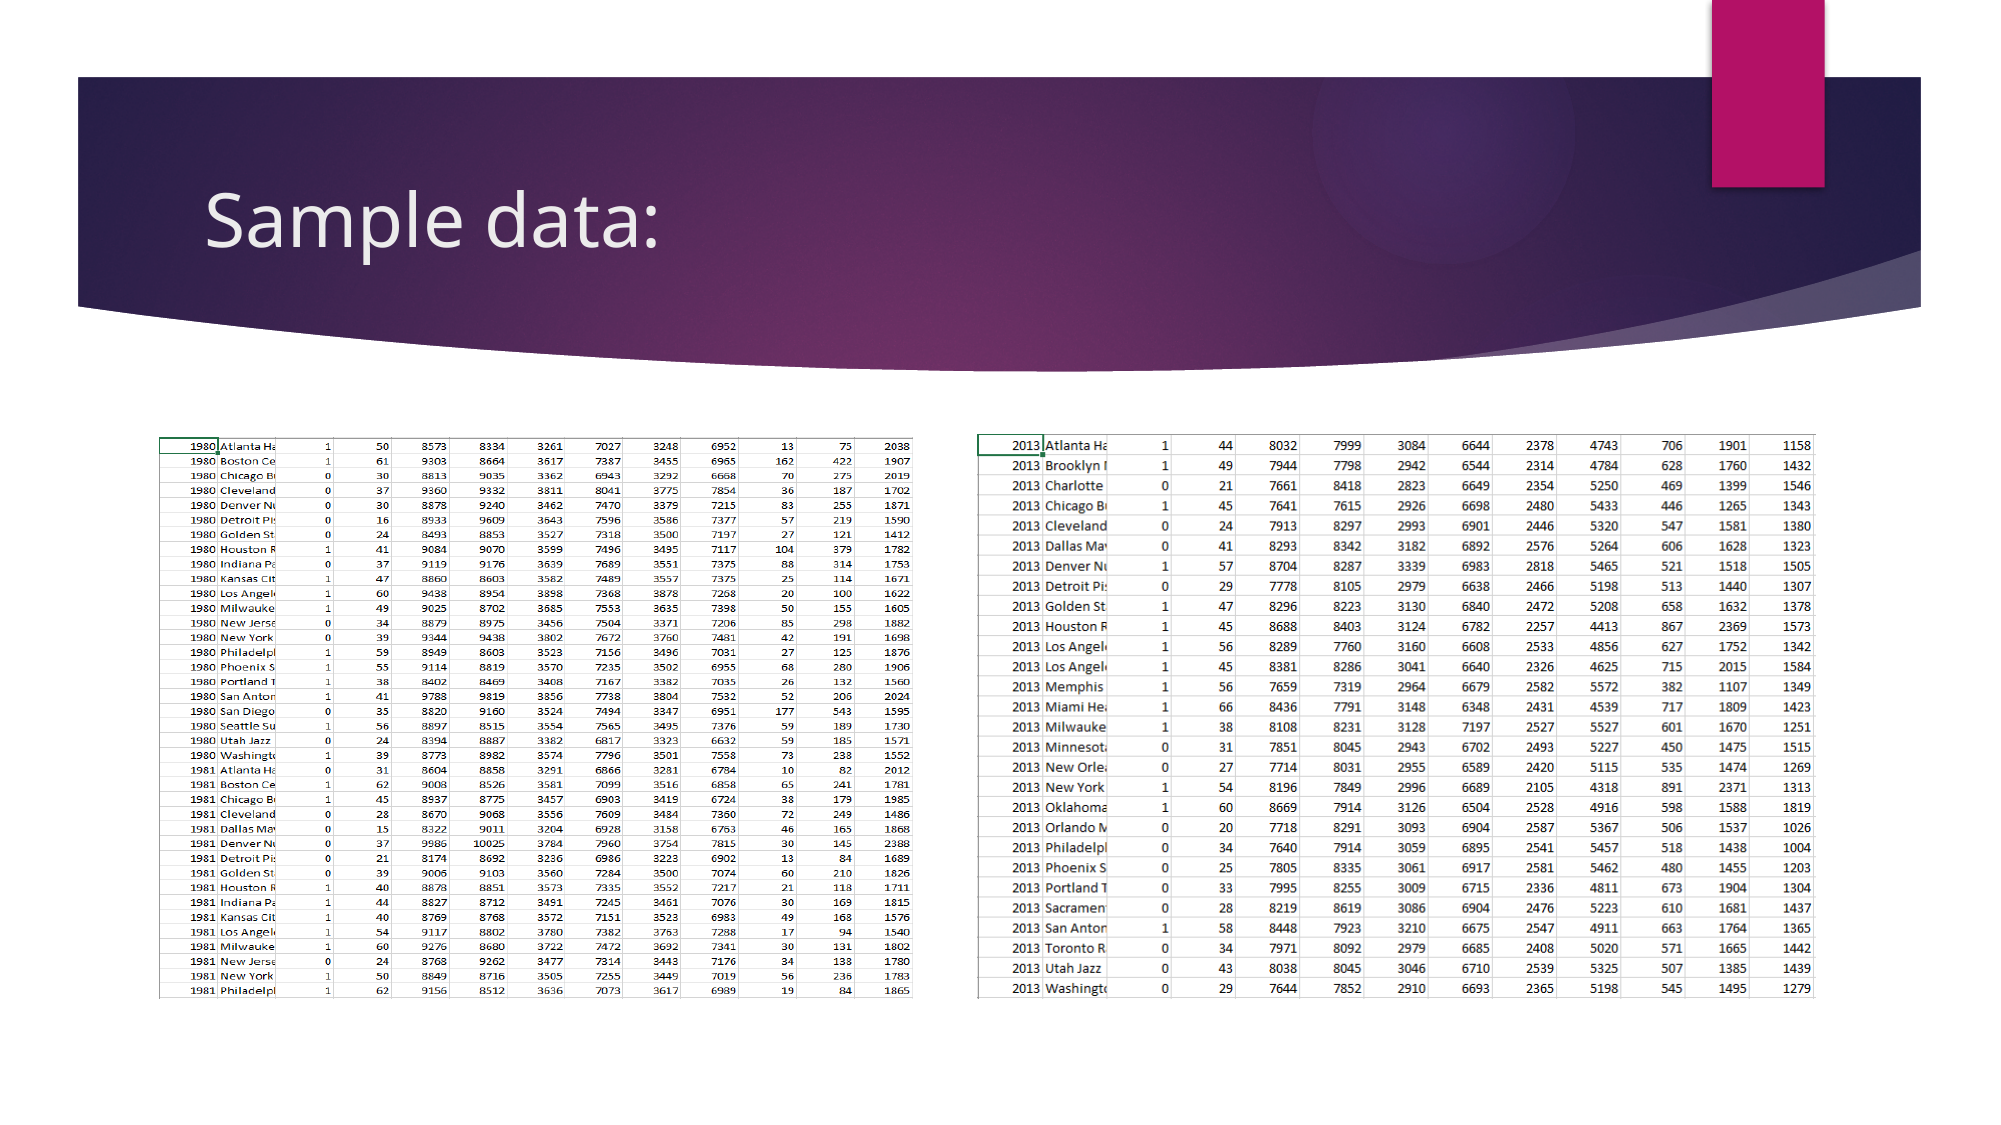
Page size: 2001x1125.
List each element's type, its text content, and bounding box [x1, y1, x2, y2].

title Sample data: [189, 159, 1627, 276]
picture [976, 434, 1816, 999]
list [159, 437, 913, 999]
